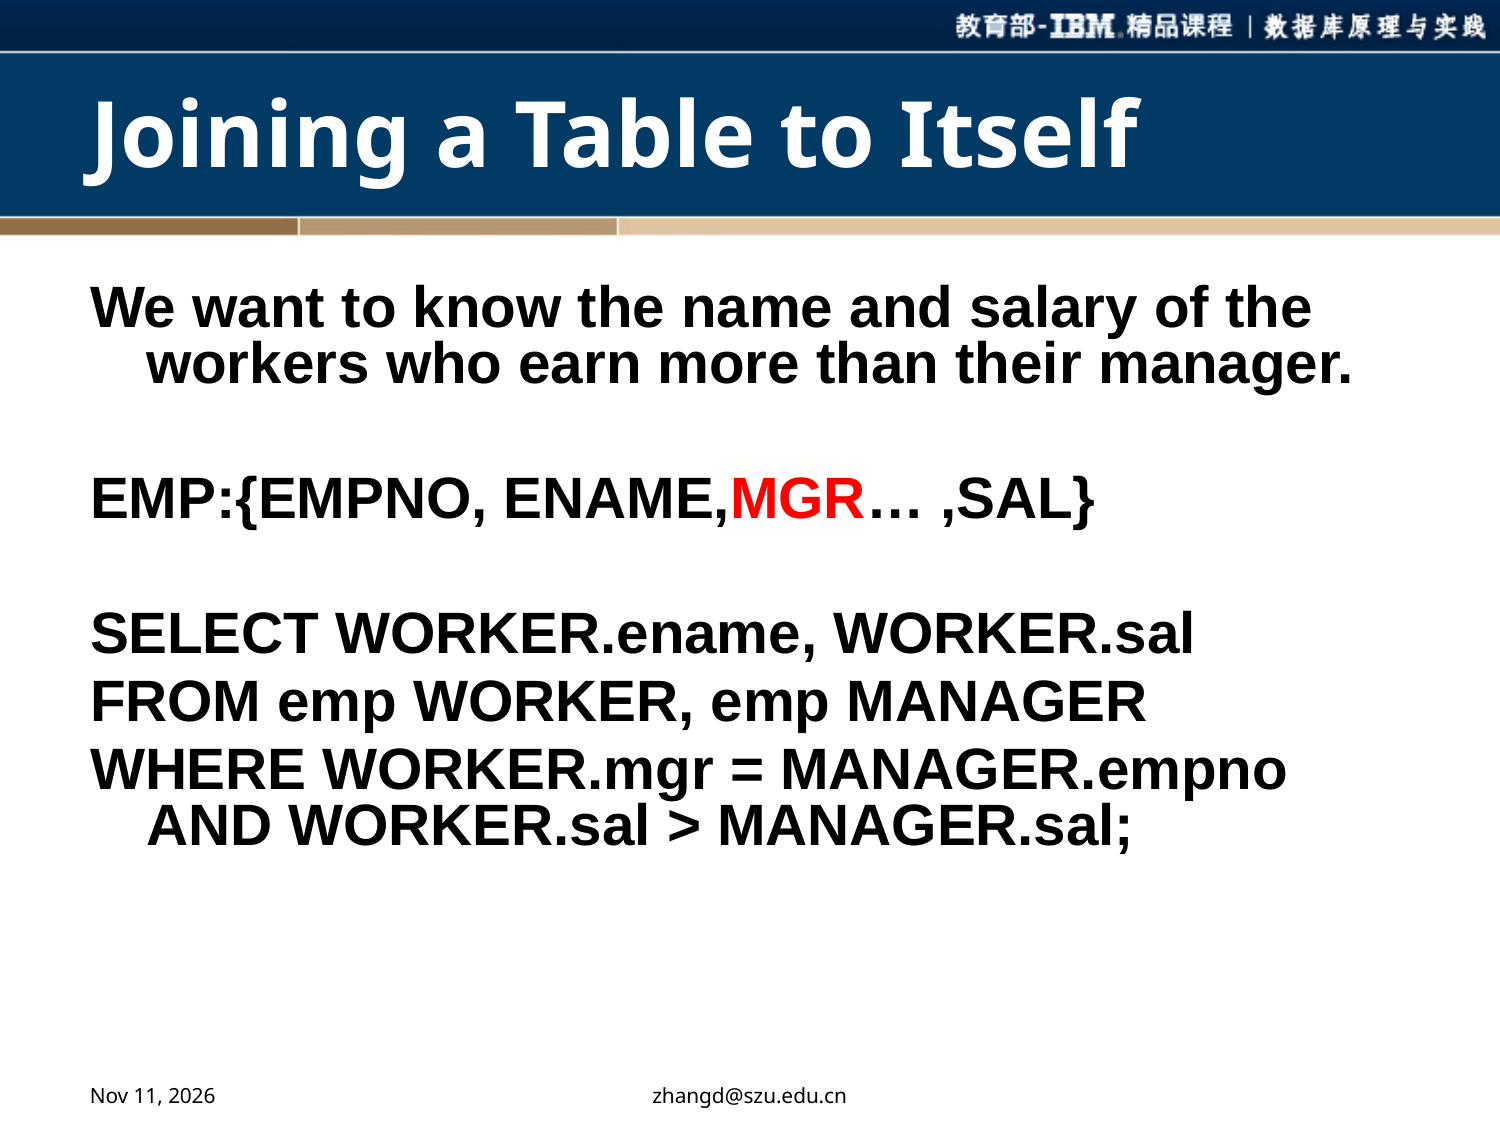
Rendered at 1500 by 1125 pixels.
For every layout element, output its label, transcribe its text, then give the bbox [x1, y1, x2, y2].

picture [0, 0, 1500, 1125]
title Joining a Table to Itself [74, 49, 1426, 213]
list We want to know the name and salary of the workers who earn more than their manager. EMP:{EMPNO, ENAME,MGR… ,SAL} SELECT WORKER.ename, WORKER.sal FROM emp WORKER, emp MANAGER WHERE WORKER.mgr = MANAGER.empno AND WORKER.sal > MANAGER.sal; [74, 274, 1426, 1076]
